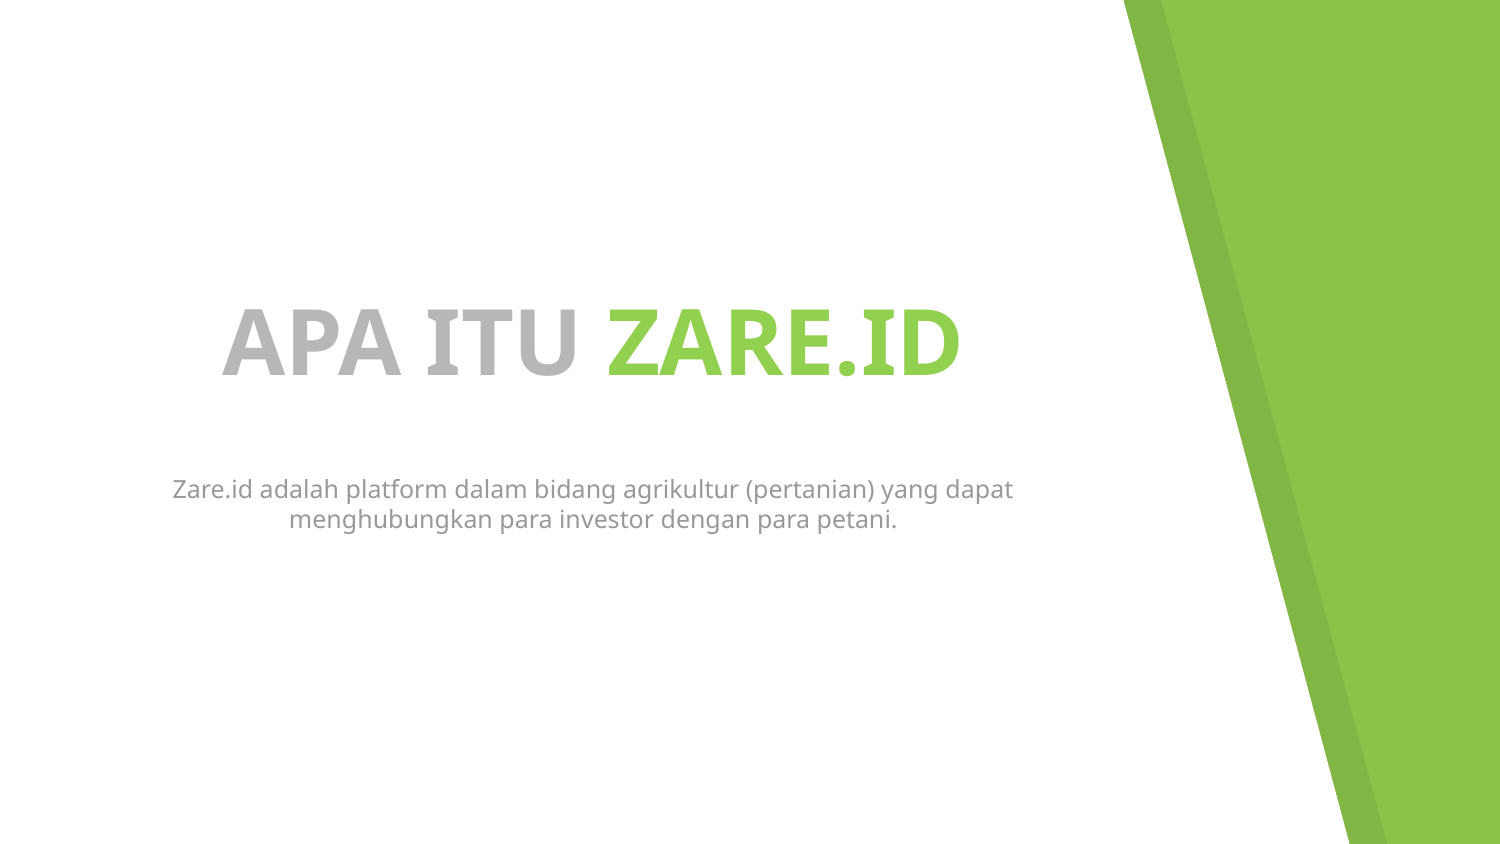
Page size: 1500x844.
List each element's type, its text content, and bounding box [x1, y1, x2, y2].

title APA ITU ZARE.ID [87, 341, 1100, 410]
list Zare.id adalah platform dalam bidang agrikultur (pertanian) yang dapat menghubungkan para investor dengan para petani. [150, 458, 1038, 572]
